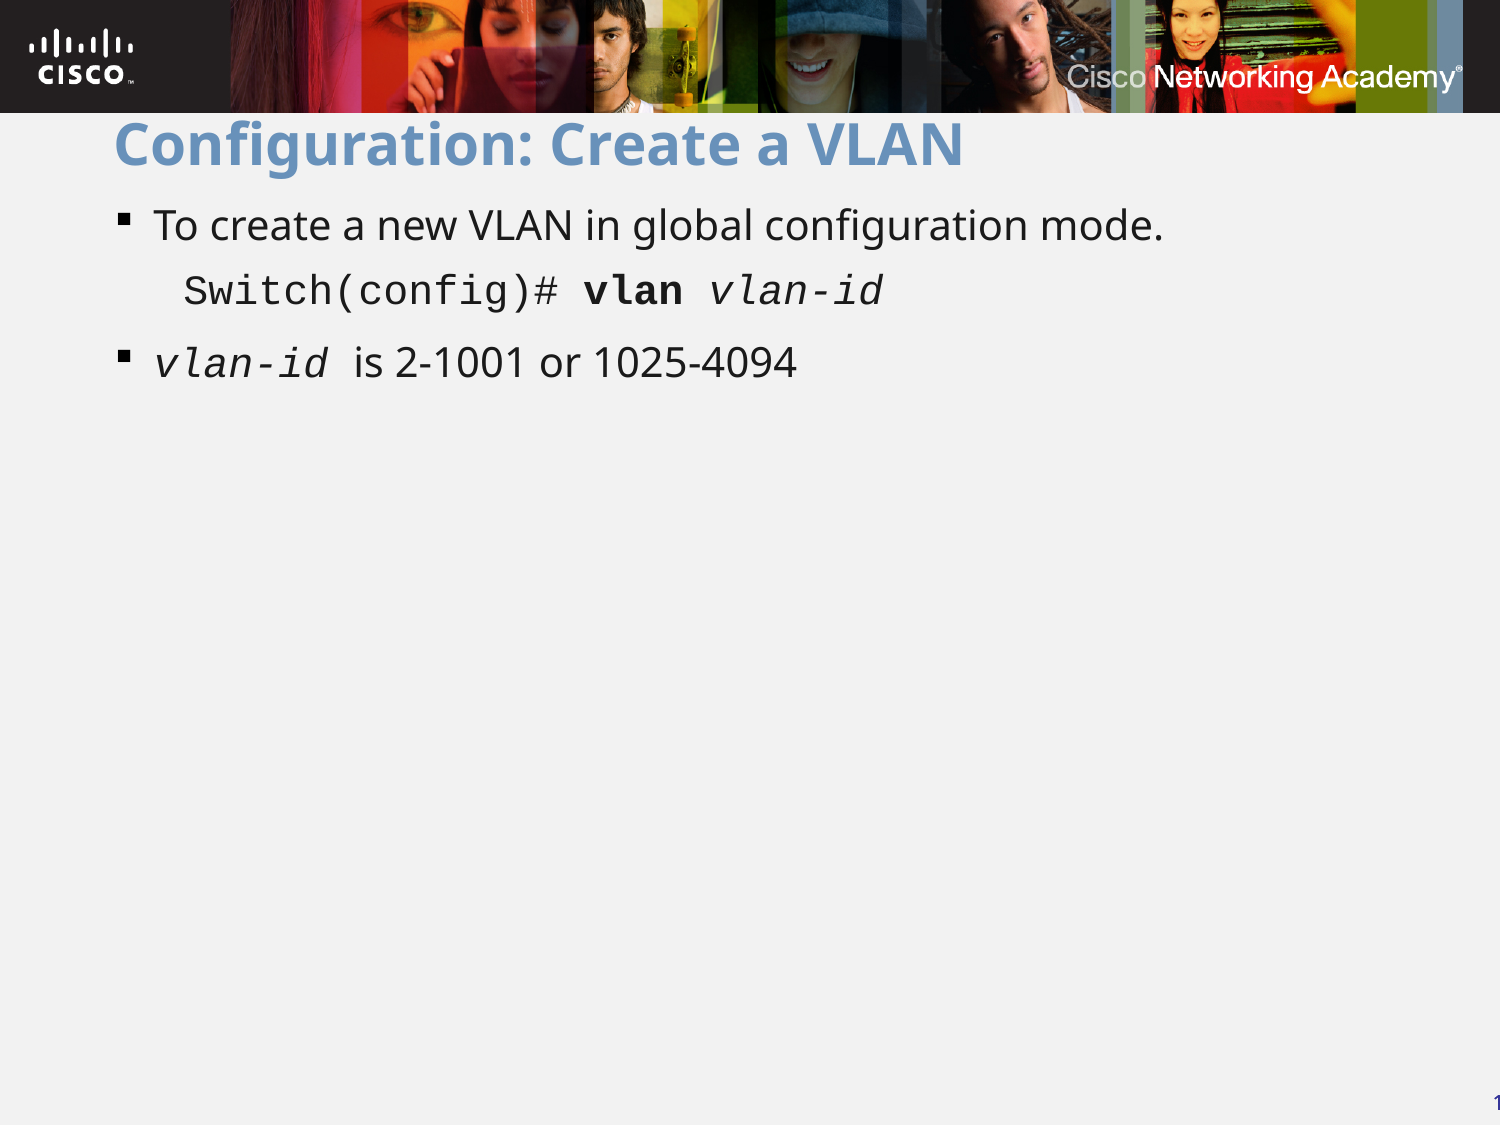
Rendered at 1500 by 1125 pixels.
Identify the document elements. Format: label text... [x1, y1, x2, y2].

picture [1444, 0, 1500, 113]
list To create a new VLAN in global configuration mode. Switch(config)# vlan vlan-id vlan-id is 2-1001 or 1025-4094 [107, 196, 1411, 1125]
picture [0, 0, 107, 113]
title Configuration: Create a VLAN [107, 0, 1444, 185]
